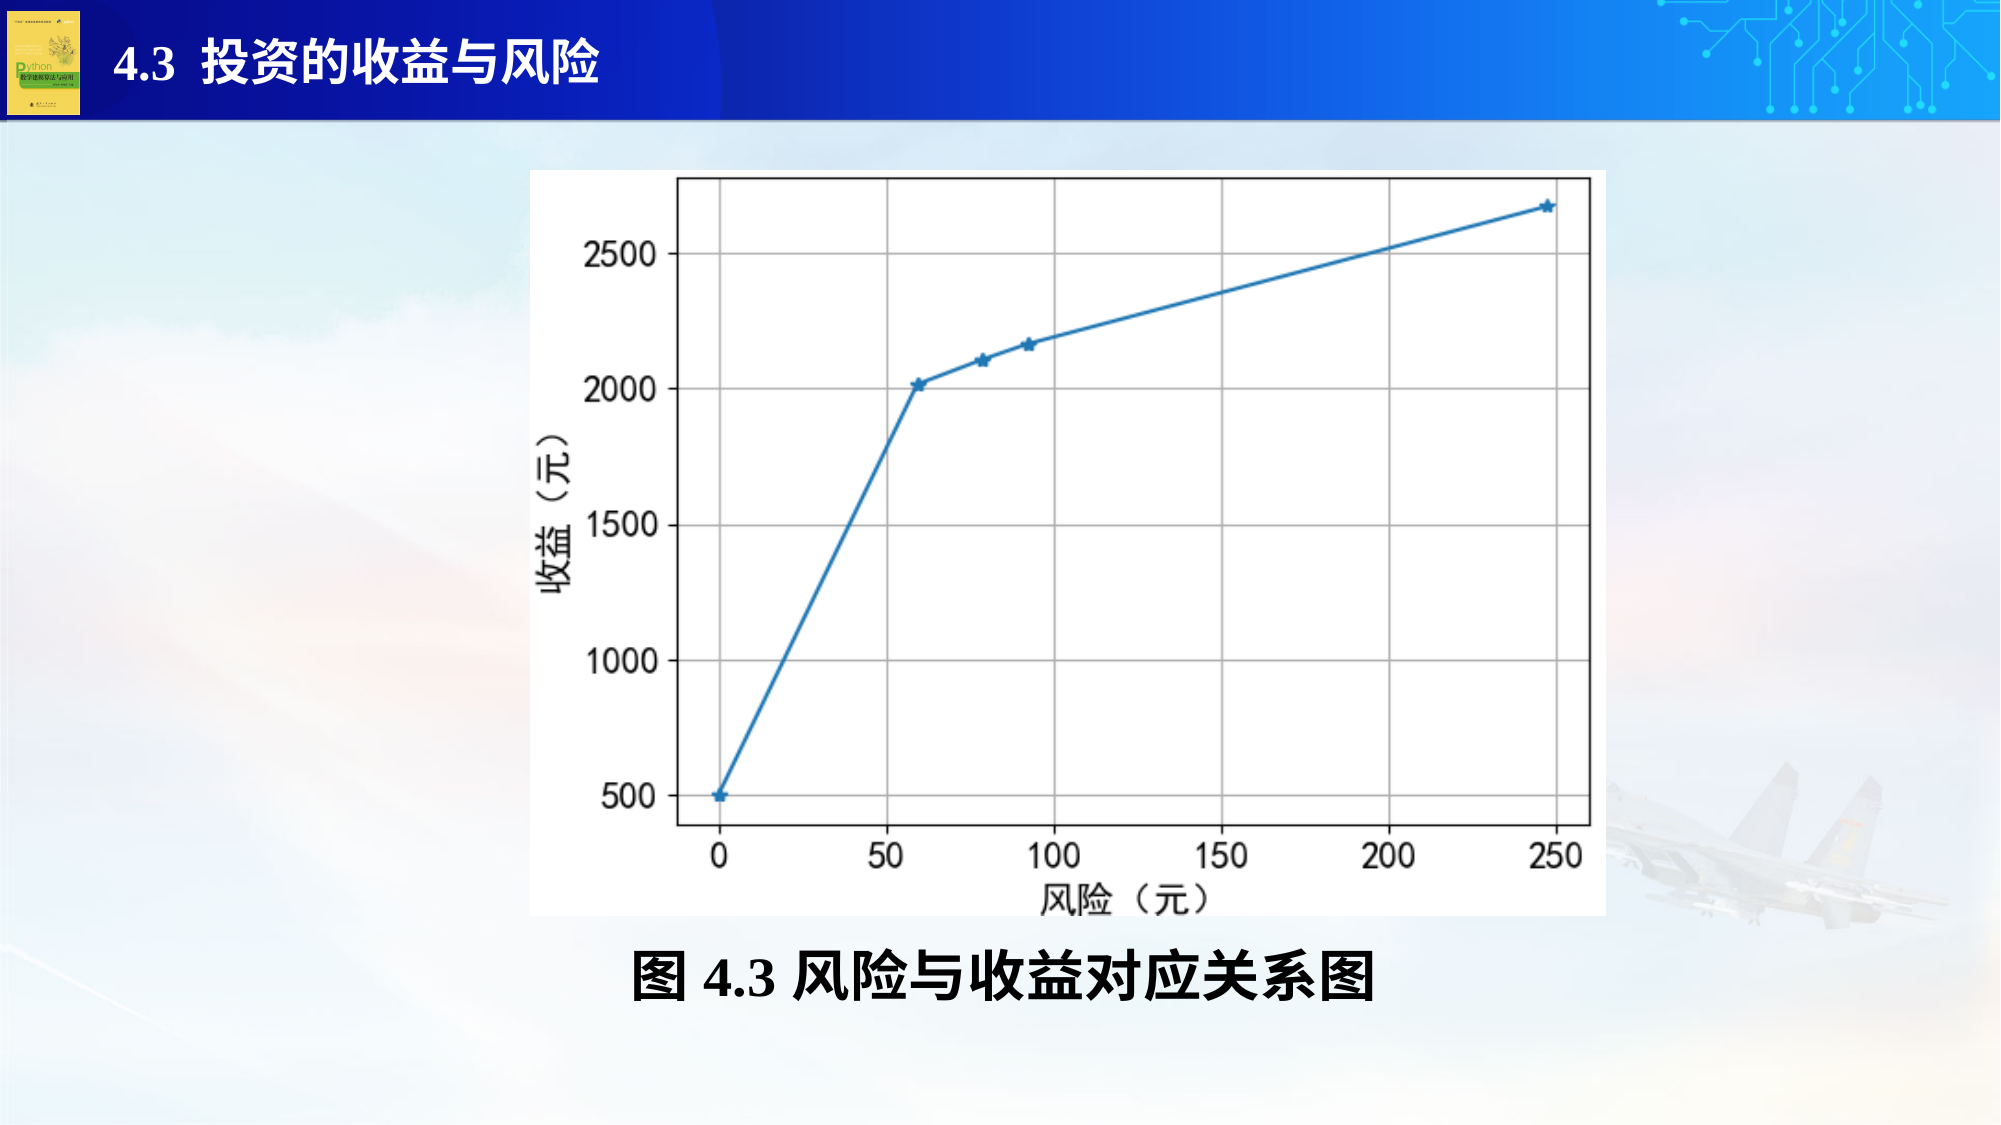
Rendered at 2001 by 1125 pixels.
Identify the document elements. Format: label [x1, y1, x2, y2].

text_box [90, 155, 1918, 1056]
picture [0, 0, 2001, 1125]
